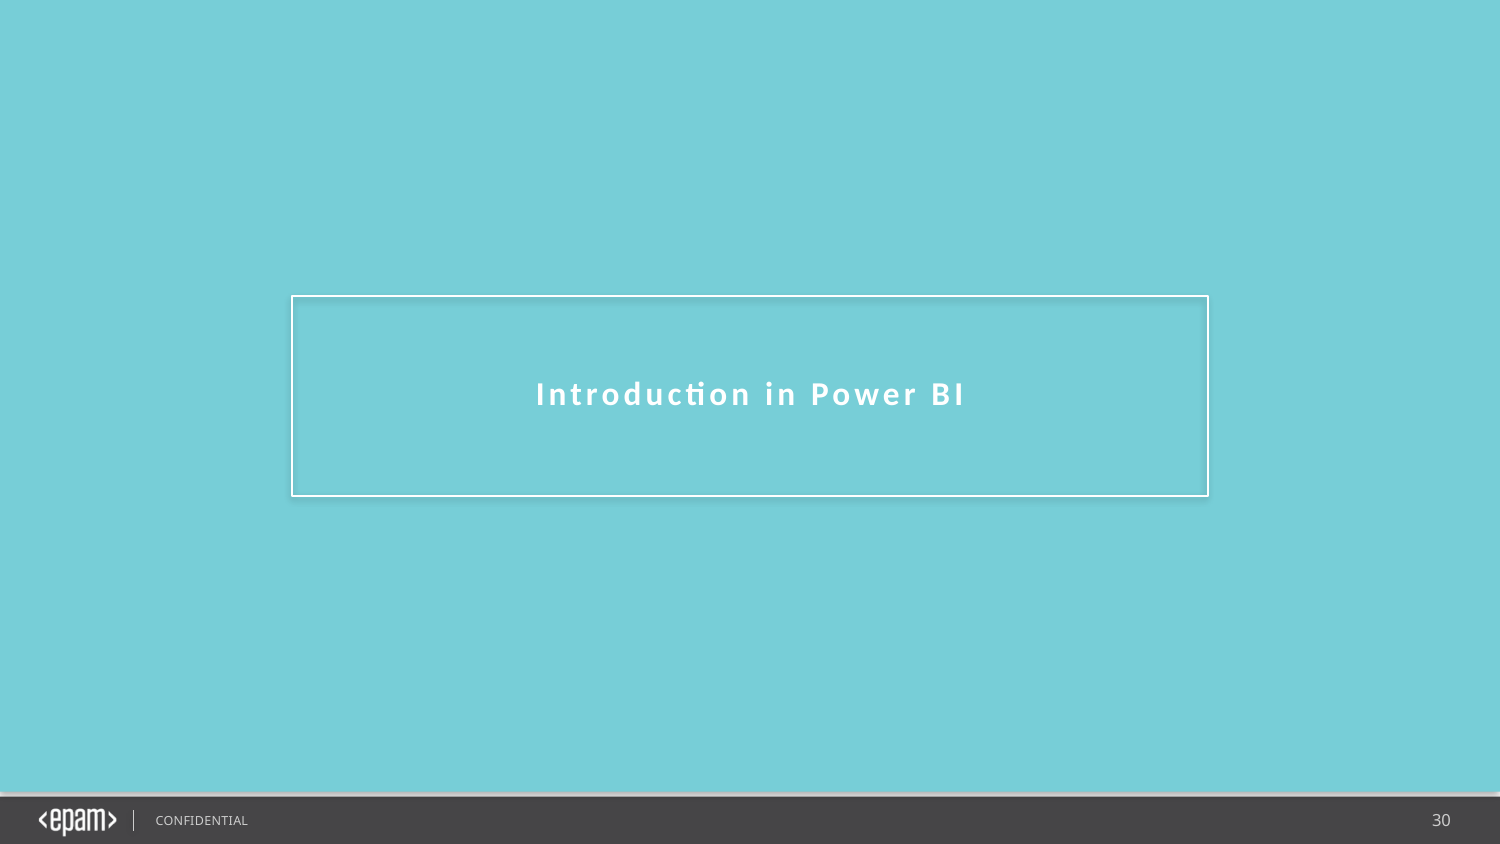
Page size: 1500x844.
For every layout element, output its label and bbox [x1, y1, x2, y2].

text_box [0, 0, 1500, 792]
text_box [291, 295, 1209, 497]
picture [38, 808, 117, 837]
